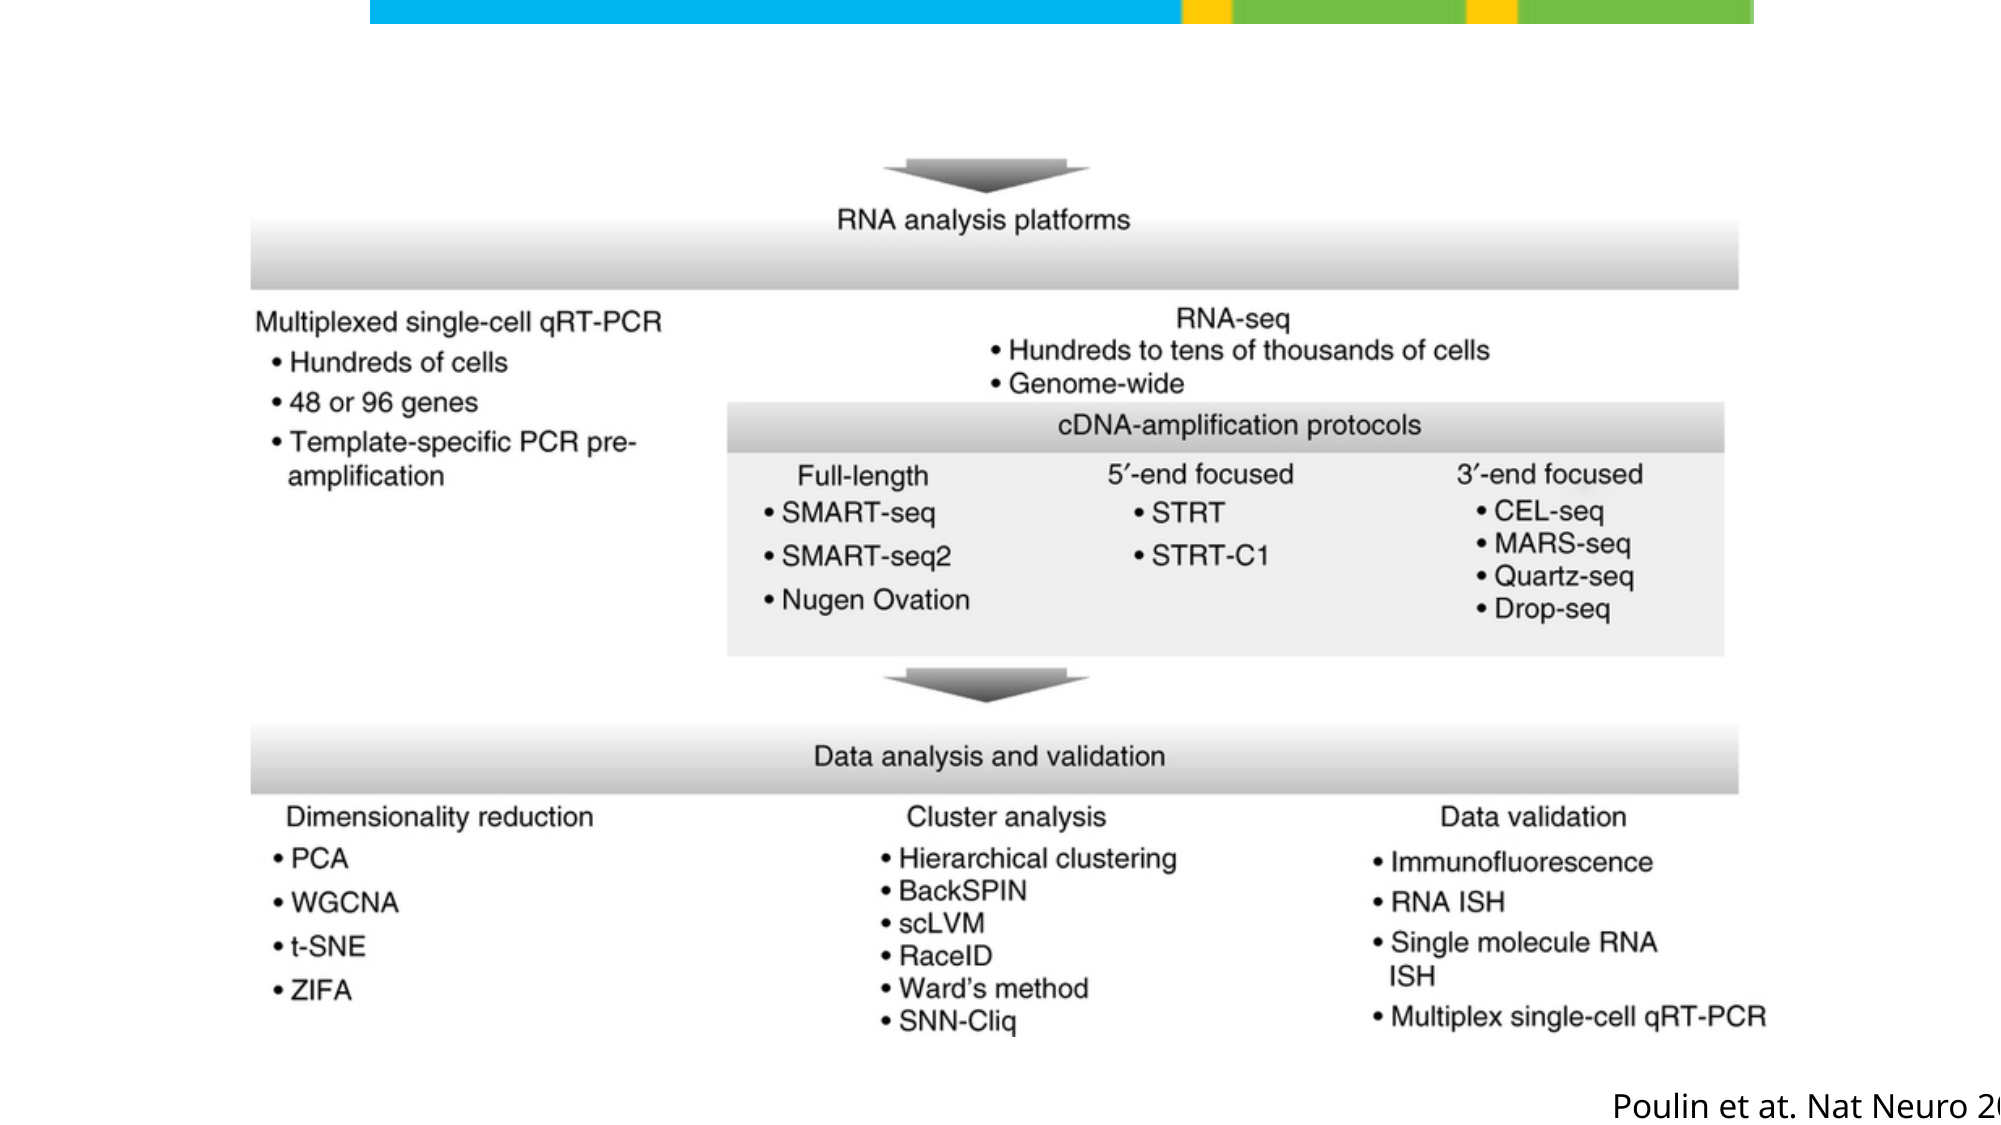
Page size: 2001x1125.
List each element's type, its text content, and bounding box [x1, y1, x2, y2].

text_box Poulin et at. Nat Neuro 2016 [1597, 956, 2000, 1125]
picture [250, 153, 1783, 1045]
picture [1180, 0, 1754, 24]
